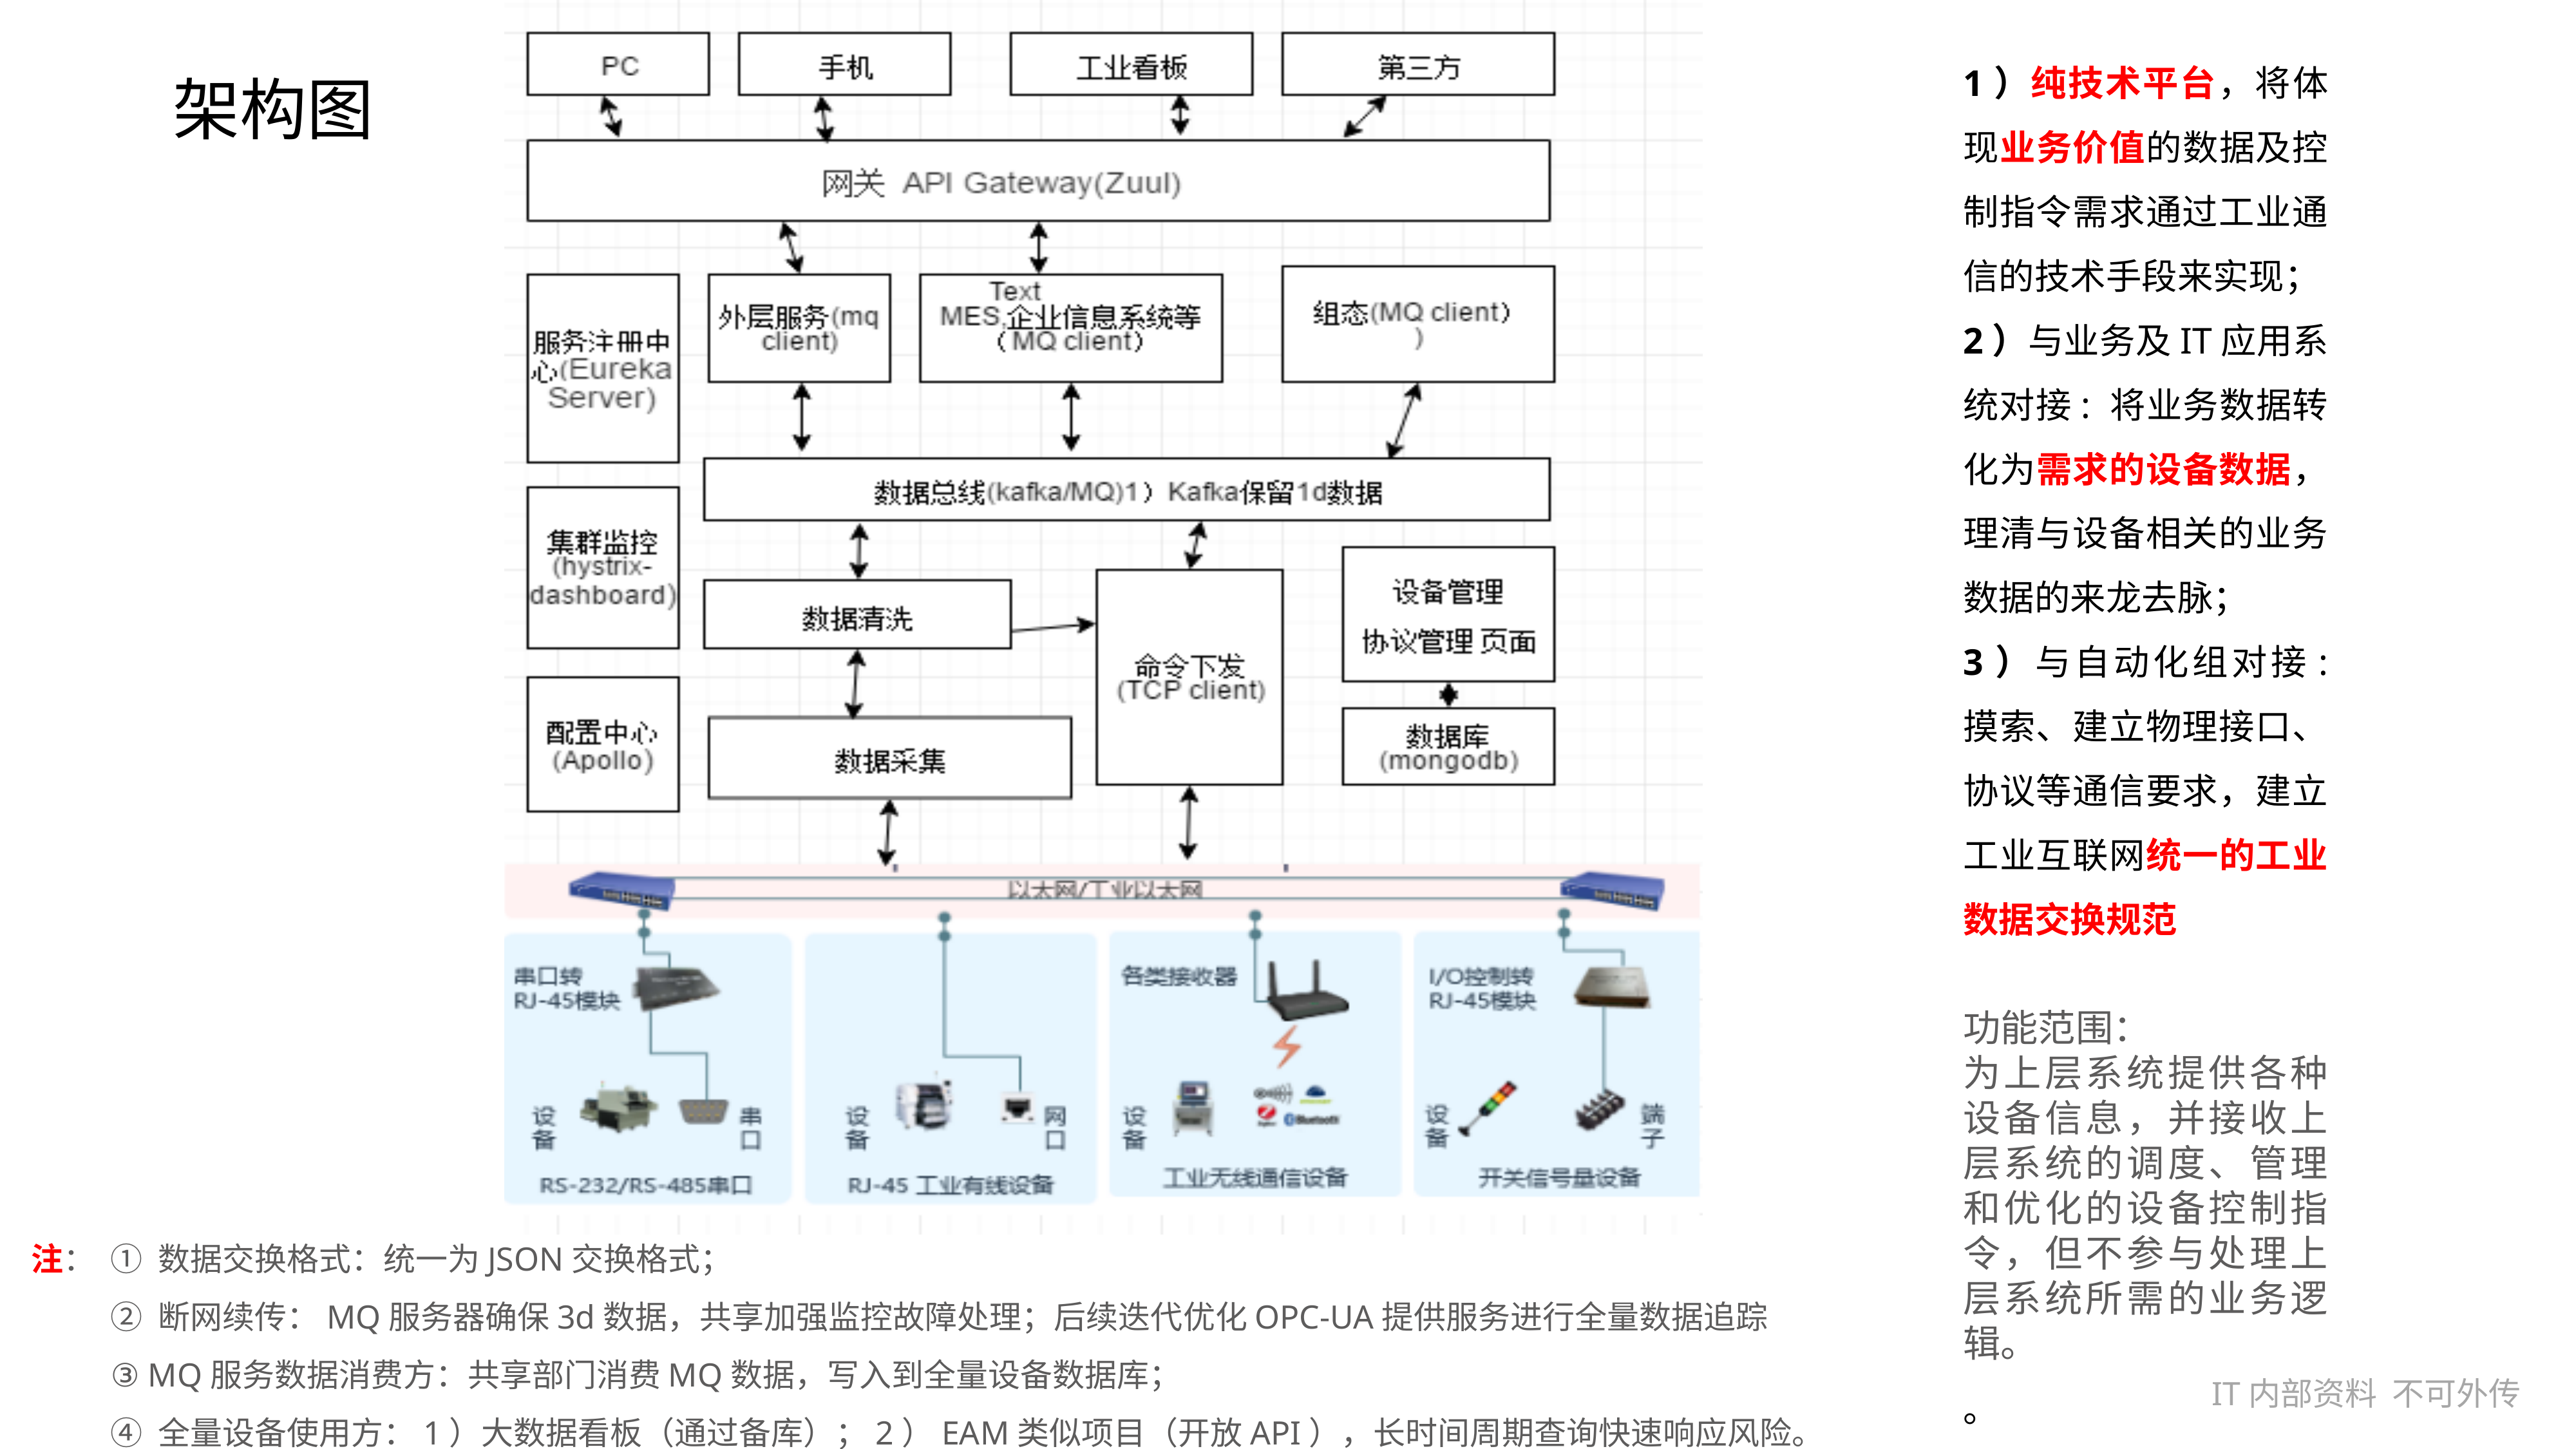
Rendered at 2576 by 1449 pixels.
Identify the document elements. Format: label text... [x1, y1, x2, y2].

text_box 1）纯技术平台，将体现业务价值的数据及控制指令需求通过工业通信的技术手段来实现； 2）与业务及IT应用系统对接: 将业务数据转化为需求的设备数据，理清与设备相关的业务数据的来龙去脉； 3）与自动化组对接: 摸索、建立物理接口、协议等通信要求，建立工业互联网统一的工业数据交换规范 功能范围： 为上层系统提供各种设备信息，并接收上层系统的调度、管理和优化的设备控制指令，但不参与处理上层系统所需的业务逻辑。 。 [1953, 34, 2338, 1234]
text_box ① 数据交换格式：统一为JSON交换格式； ② 断网续传：MQ服务器确保3d数据，共享加强监控故障处理；后续迭代优化OPC-UA提供服务进行全量数据追踪 ③ MQ服务数据消费方：共享部门消费MQ数据，写入到全量设备数据库； ④ 全量设备使用方：1）大数据看板（通过备库）；2）EAM类似项目（开放API），长时间周期查询快速响应风险。 [101, 1234, 2459, 1449]
text_box 注： [21, 1234, 101, 1283]
text_box 架构图 [163, 62, 384, 153]
picture [504, 0, 1703, 1235]
